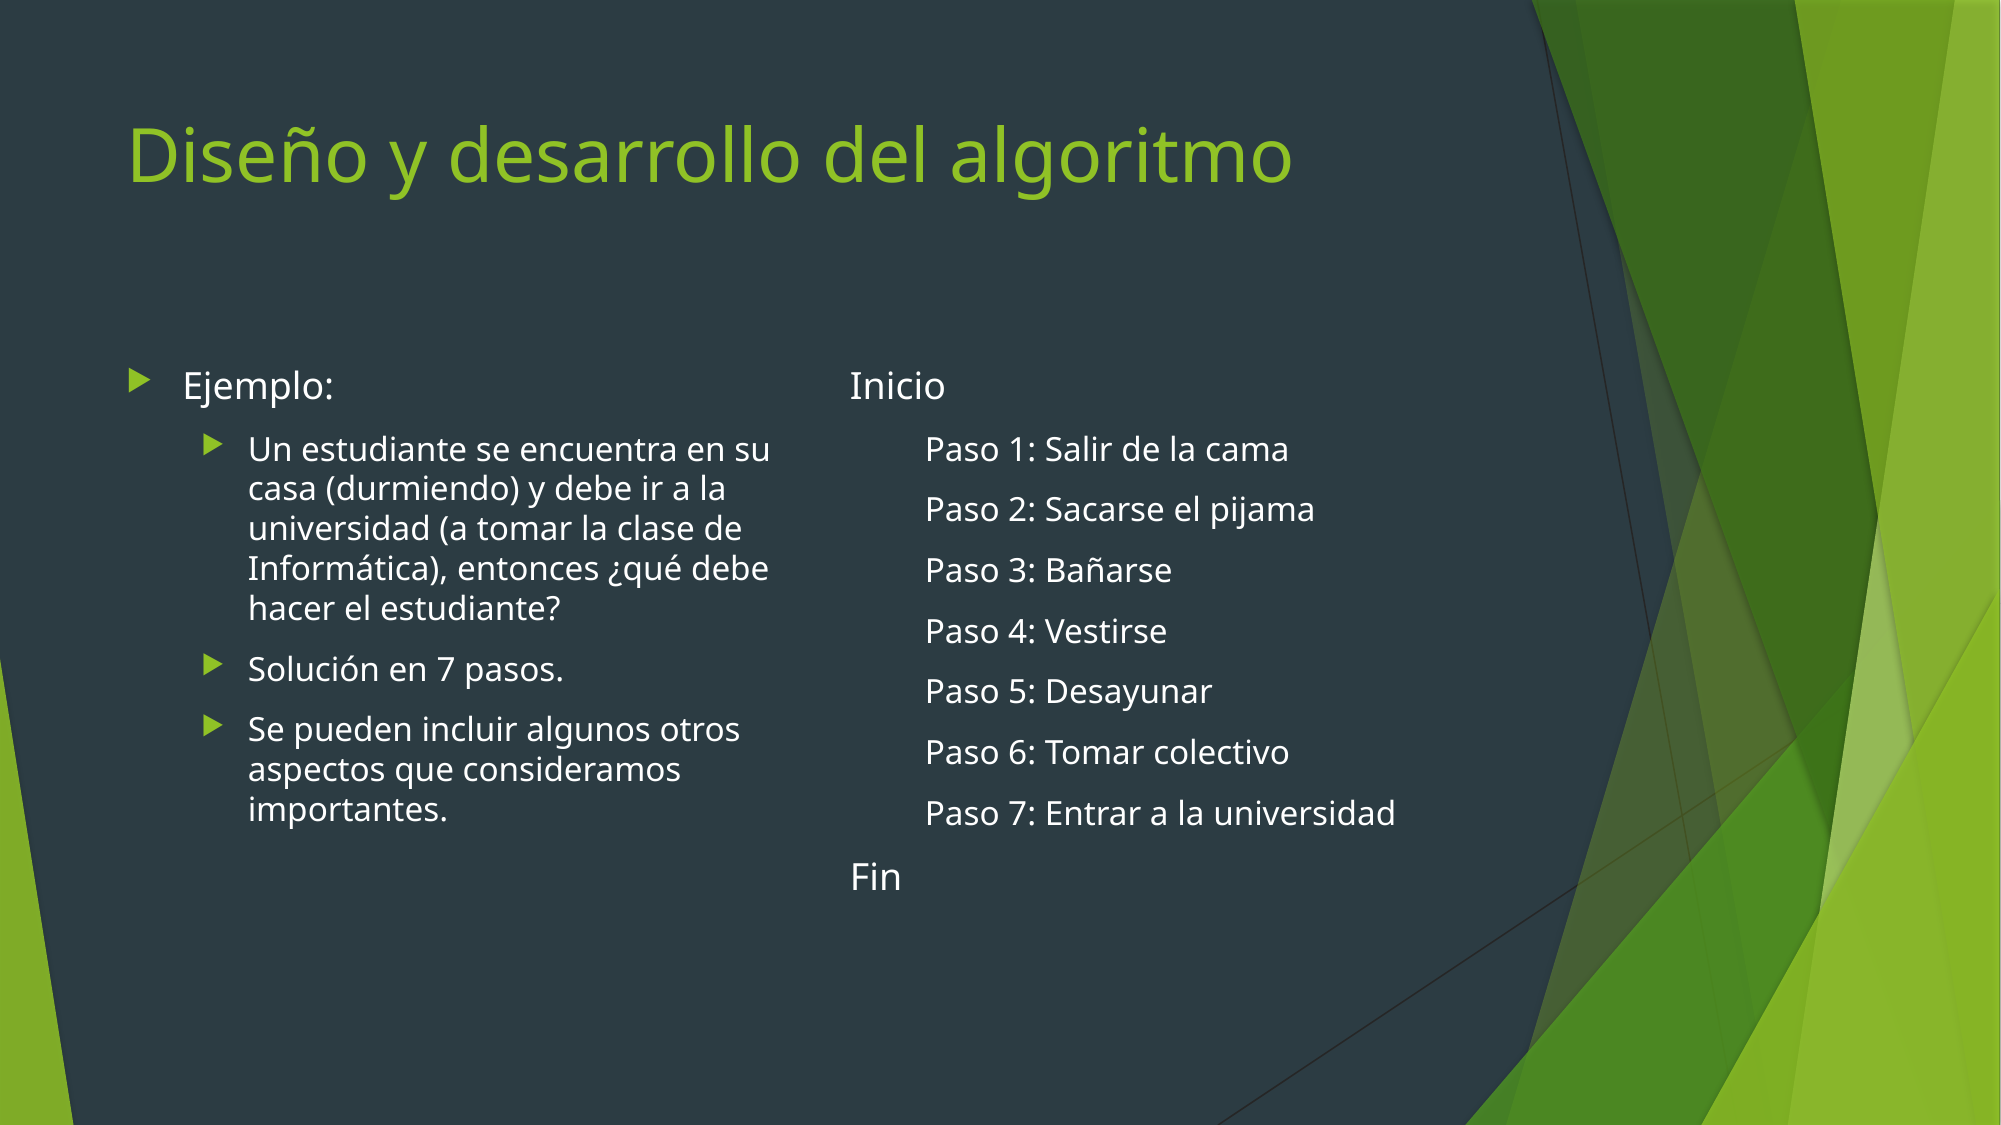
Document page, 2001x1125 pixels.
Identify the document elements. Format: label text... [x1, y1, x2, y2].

list Inicio Paso 1: Salir de la cama Paso 2: Sacarse el pijama Paso 3: Bañarse Paso 4: Vestirse Paso 5: Desayunar Paso 6: Tomar colectivo Paso 7: Entrar a la universidad Fin [834, 354, 1522, 992]
title Diseño y desarrollo del algoritmo [111, 99, 1522, 317]
list Ejemplo: Un estudiante se encuentra en su casa (durmiendo) y debe ir a la universidad (a tomar la clase de Informática), entonces ¿qué debe hacer el estudiante? Solución en 7 pasos. Se pueden incluir algunos otros aspectos que consideramos importantes. [111, 354, 798, 992]
